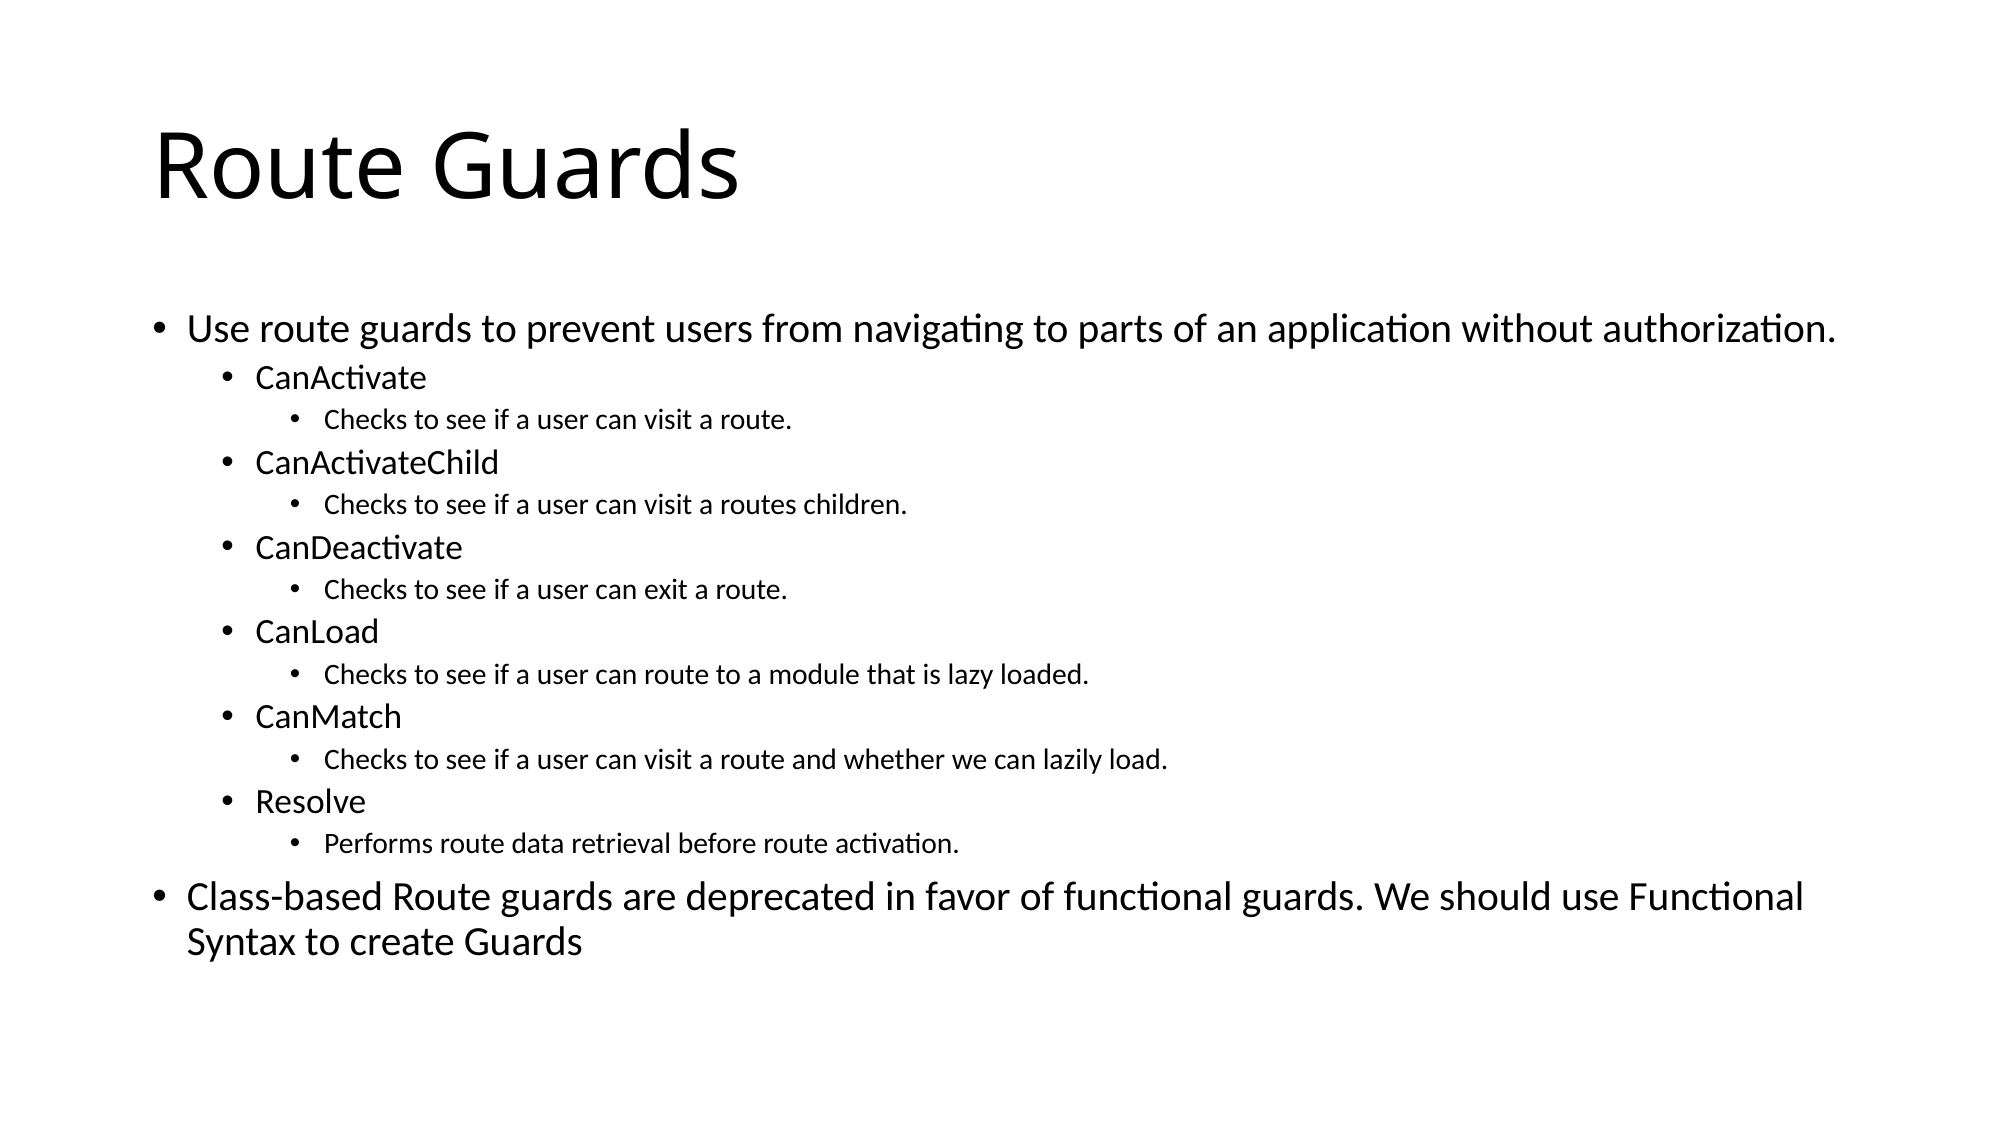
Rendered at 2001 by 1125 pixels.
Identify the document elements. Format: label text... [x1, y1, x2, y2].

list Use route guards to prevent users from navigating to parts of an application without authorization. CanActivate Checks to see if a user can visit a route. CanActivateChild Checks to see if a user can visit a routes children. CanDeactivate Checks to see if a user can exit a route. CanLoad Checks to see if a user can route to a module that is lazy loaded. CanMatch Checks to see if a user can visit a route and whether we can lazily load. Resolve Performs route data retrieval before route activation. Class-based Route guards are deprecated in favor of functional guards. We should use Functional Syntax to create Guards [137, 299, 1863, 1014]
title Route Guards [137, 59, 1863, 278]
